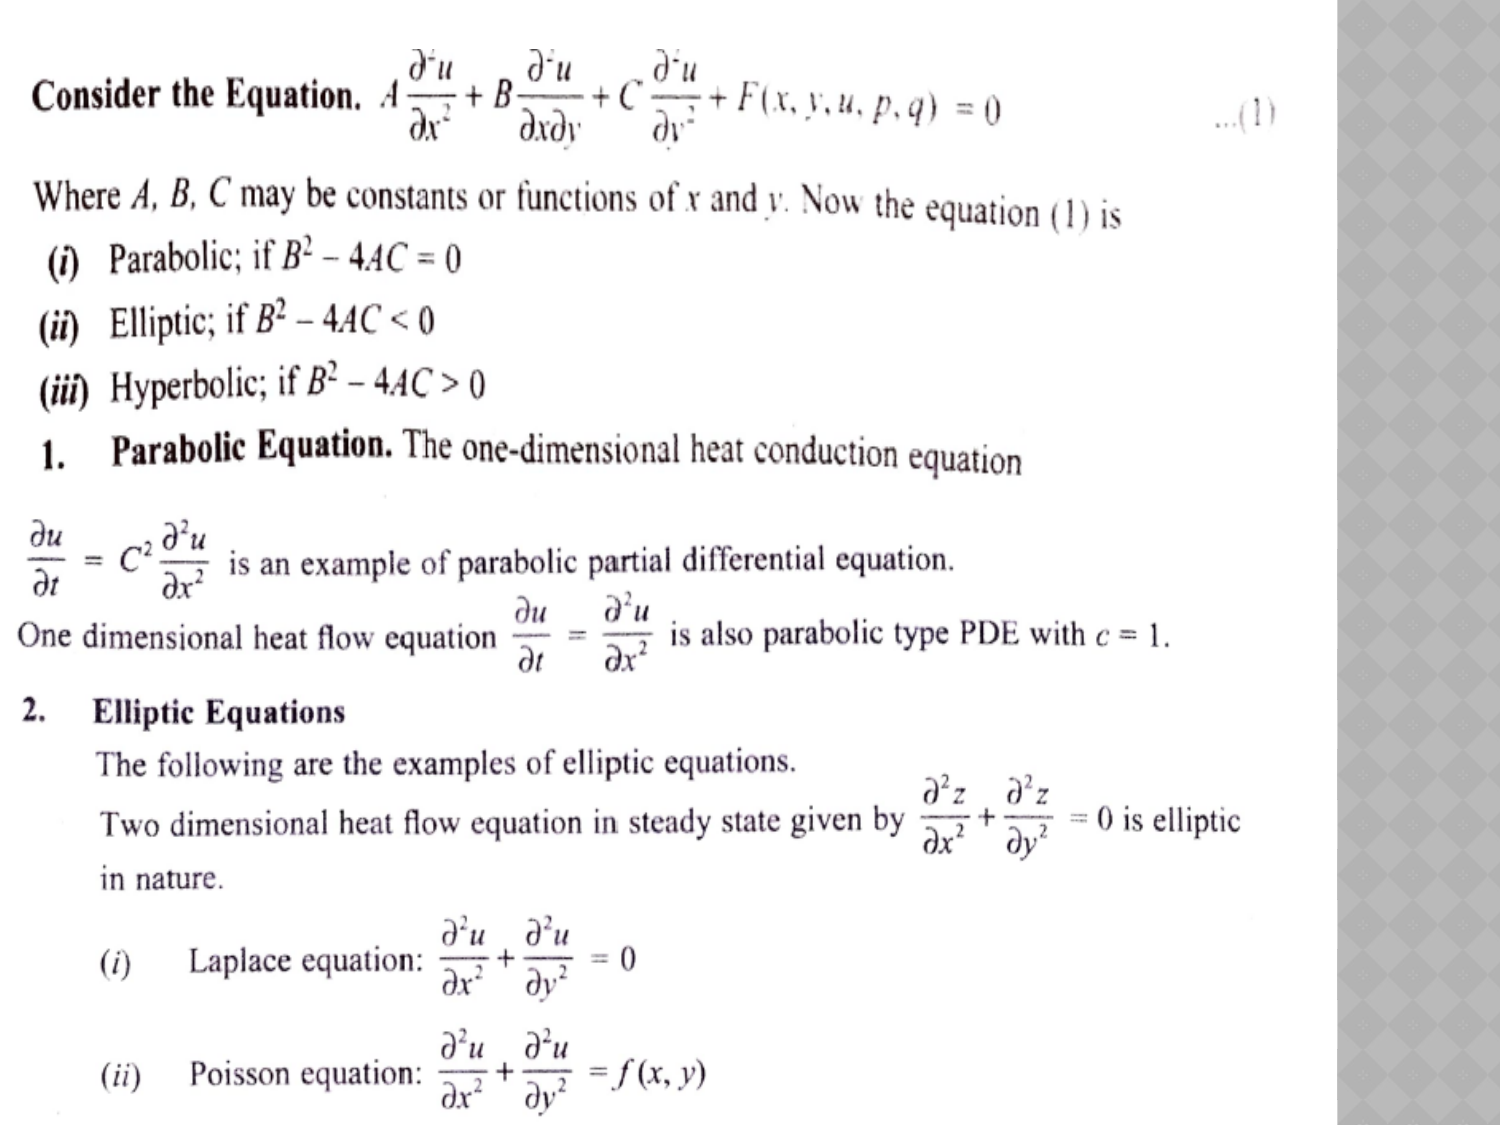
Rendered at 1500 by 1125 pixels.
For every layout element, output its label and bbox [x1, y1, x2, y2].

picture [0, 49, 1288, 1125]
